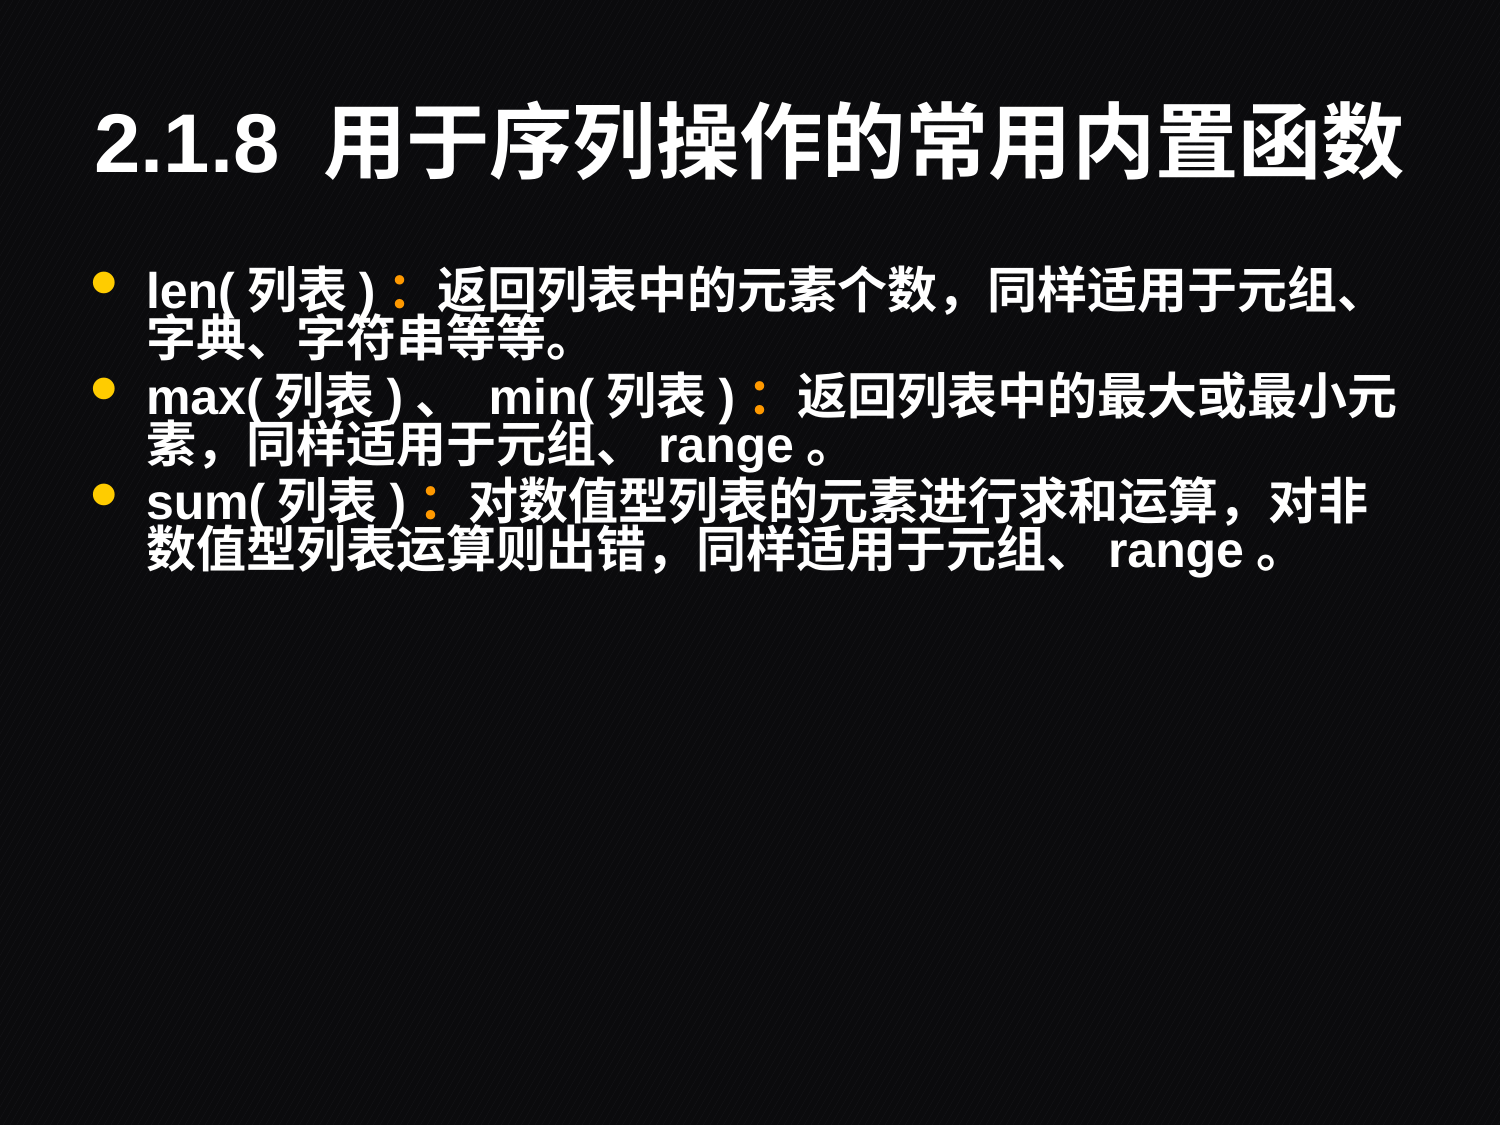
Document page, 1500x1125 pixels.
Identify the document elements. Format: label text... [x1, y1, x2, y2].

list len(列表)：返回列表中的元素个数，同样适用于元组、字典、字符串等等。 max(列表)、 min(列表)：返回列表中的最大或最小元素，同样适用于元组、range。 sum(列表)：对数值型列表的元素进行求和运算，对非数值型列表运算则出错，同样适用于元组、range。 [74, 262, 1426, 1024]
title 2.1.8 用于序列操作的常用内置函数 [74, 45, 1426, 233]
